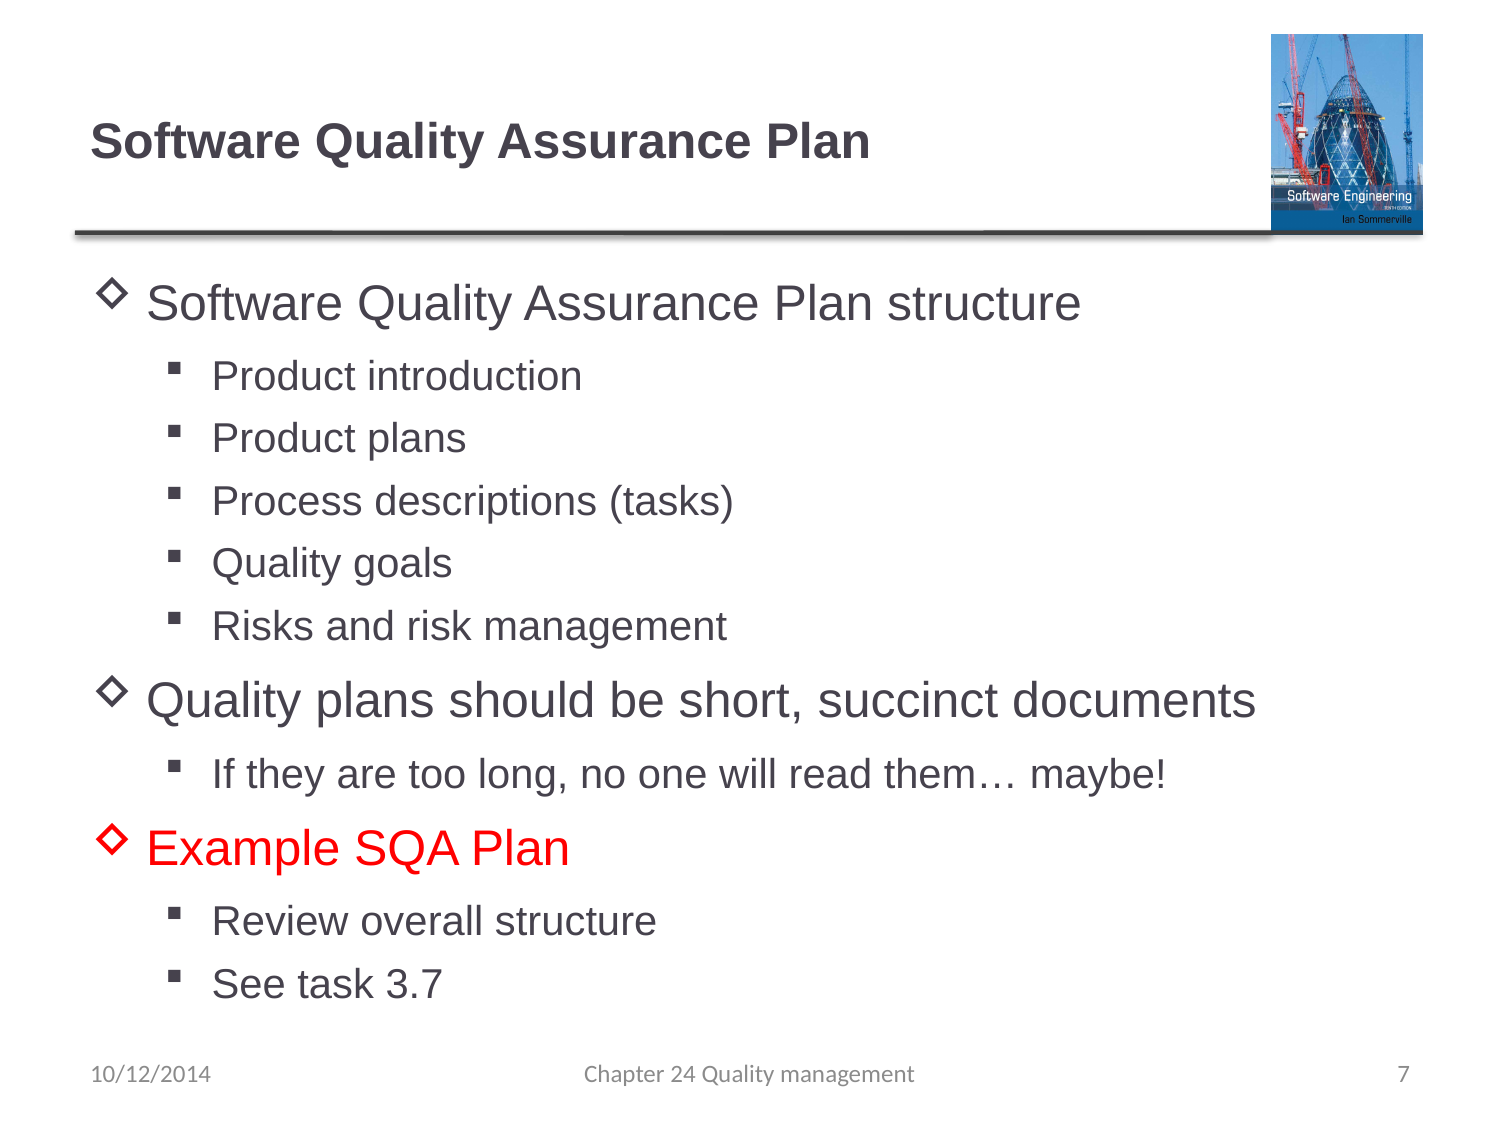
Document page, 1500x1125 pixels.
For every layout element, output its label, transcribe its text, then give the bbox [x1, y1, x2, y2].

picture [1271, 34, 1423, 230]
list Software Quality Assurance Plan structure Product introduction Product plans Process descriptions (tasks) Quality goals Risks and risk management Quality plans should be short, succinct documents If they are too long, no one will read them… maybe! Example SQA Plan Review overall structure See task 3.7 [75, 262, 1425, 1005]
slide_number 7 [1074, 1042, 1425, 1103]
footer Chapter 24 Quality management [512, 1042, 988, 1103]
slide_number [75, 1042, 425, 1103]
title Software Quality Assurance Plan [74, 44, 1272, 233]
